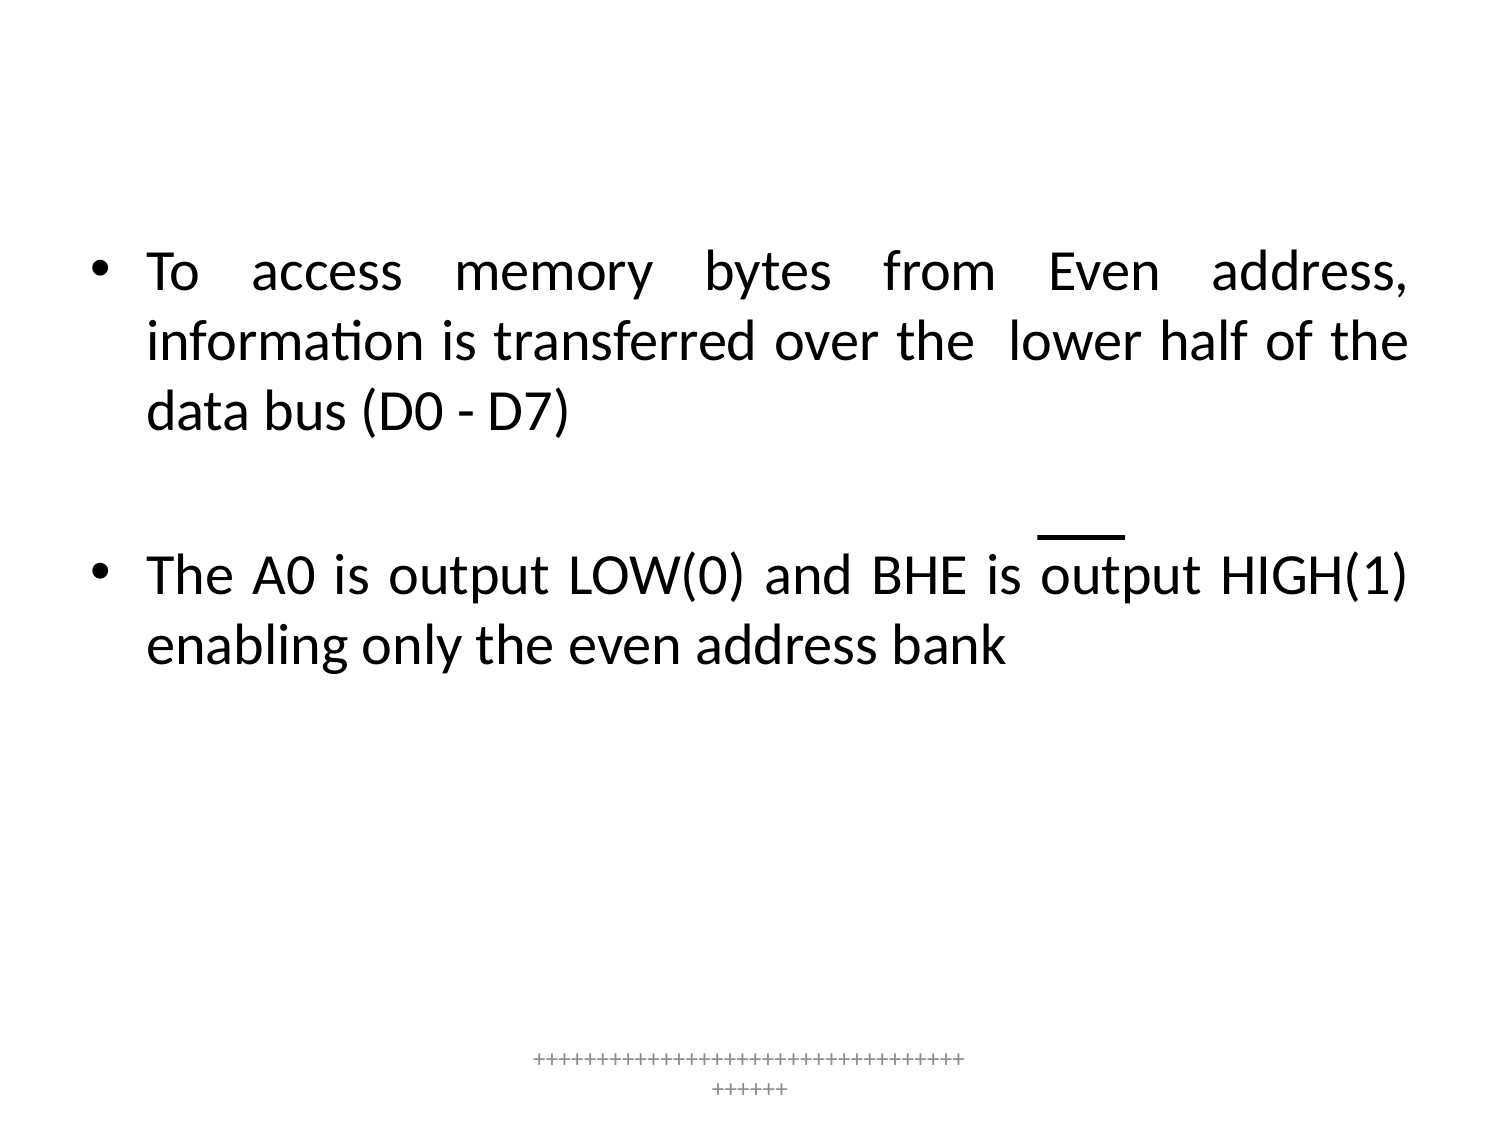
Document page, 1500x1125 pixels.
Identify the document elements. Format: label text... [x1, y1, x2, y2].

footer ++++++++++++++++++++++++++++++++++++++++ [512, 1042, 988, 1103]
list To access memory bytes from Even address, information is transferred over the lower half of the data bus (D0 - D7) The A0 is output LOW(0) and BHE is output HIGH(1) enabling only the even address bank [75, 224, 1425, 788]
